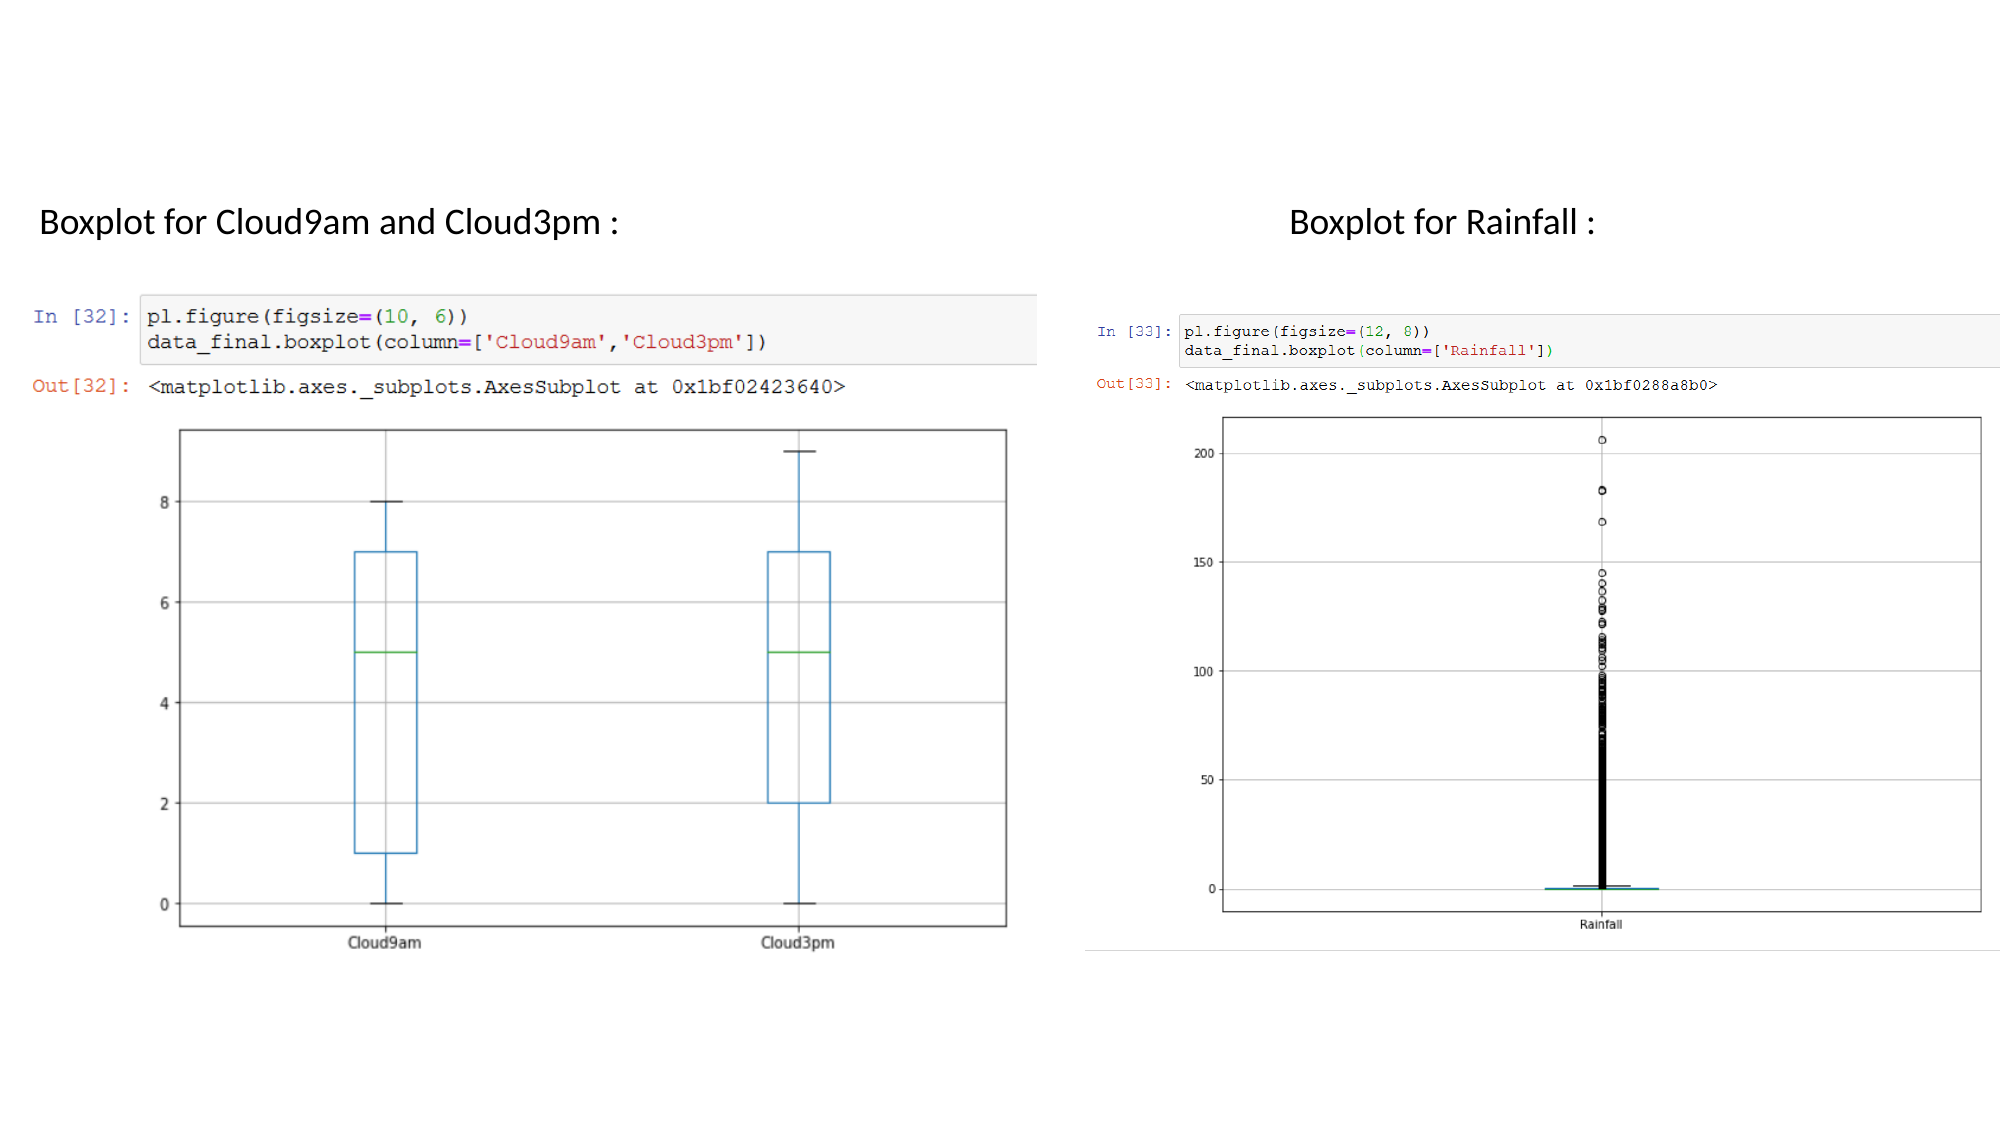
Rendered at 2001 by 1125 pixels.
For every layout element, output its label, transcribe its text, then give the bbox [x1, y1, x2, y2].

picture [0, 285, 1037, 978]
picture [1085, 311, 2000, 951]
text_box Boxplot for Cloud9am and Cloud3pm : Boxplot for Rainfall : [24, 10, 1979, 1105]
